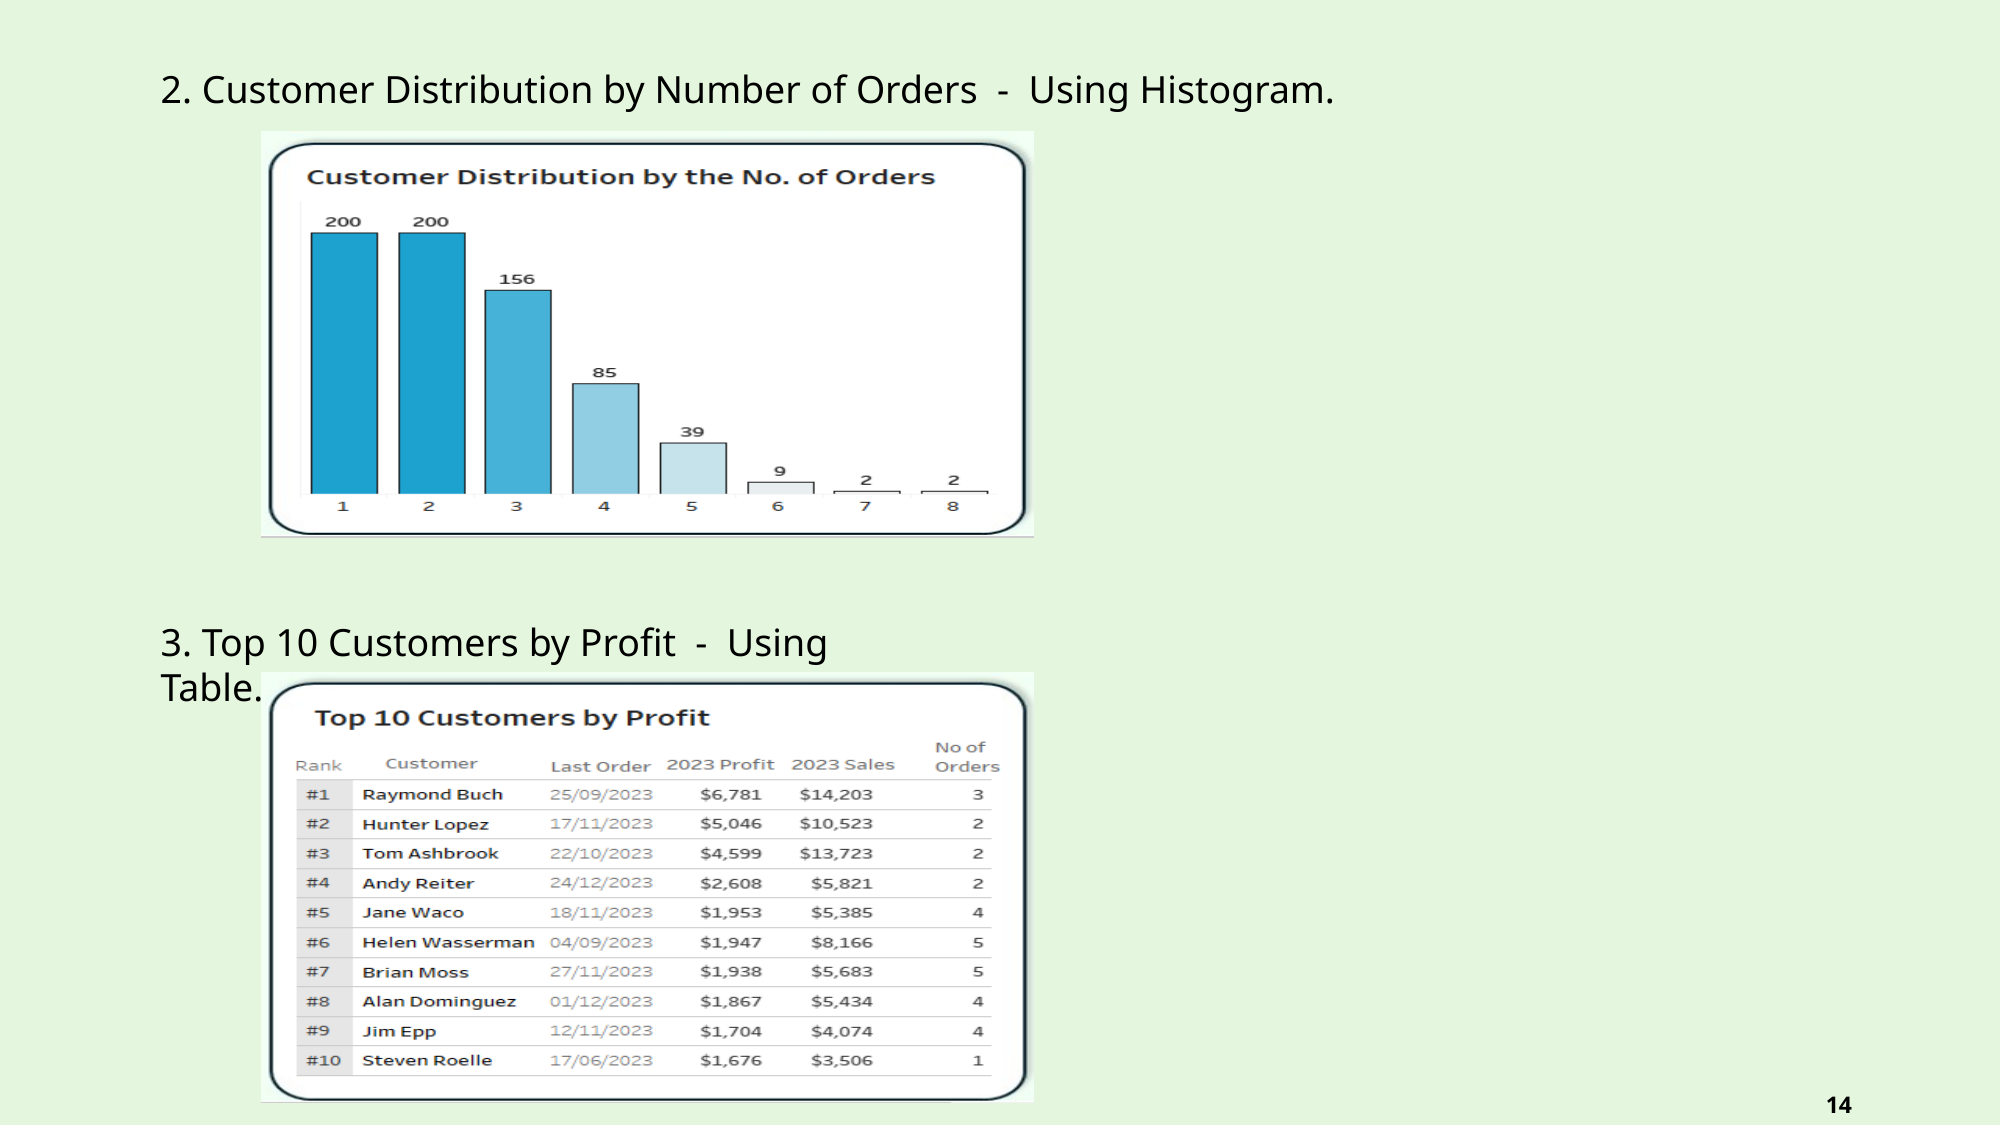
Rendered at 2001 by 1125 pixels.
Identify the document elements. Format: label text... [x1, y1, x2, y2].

text_box 14 [1810, 1083, 1874, 1125]
text_box 3. Top 10 Customers by Profit - Using Table. [145, 611, 879, 717]
picture [261, 671, 1034, 1103]
picture [261, 131, 1034, 539]
text_box 2. Customer Distribution by Number of Orders - Using Histogram. [145, 58, 1697, 119]
